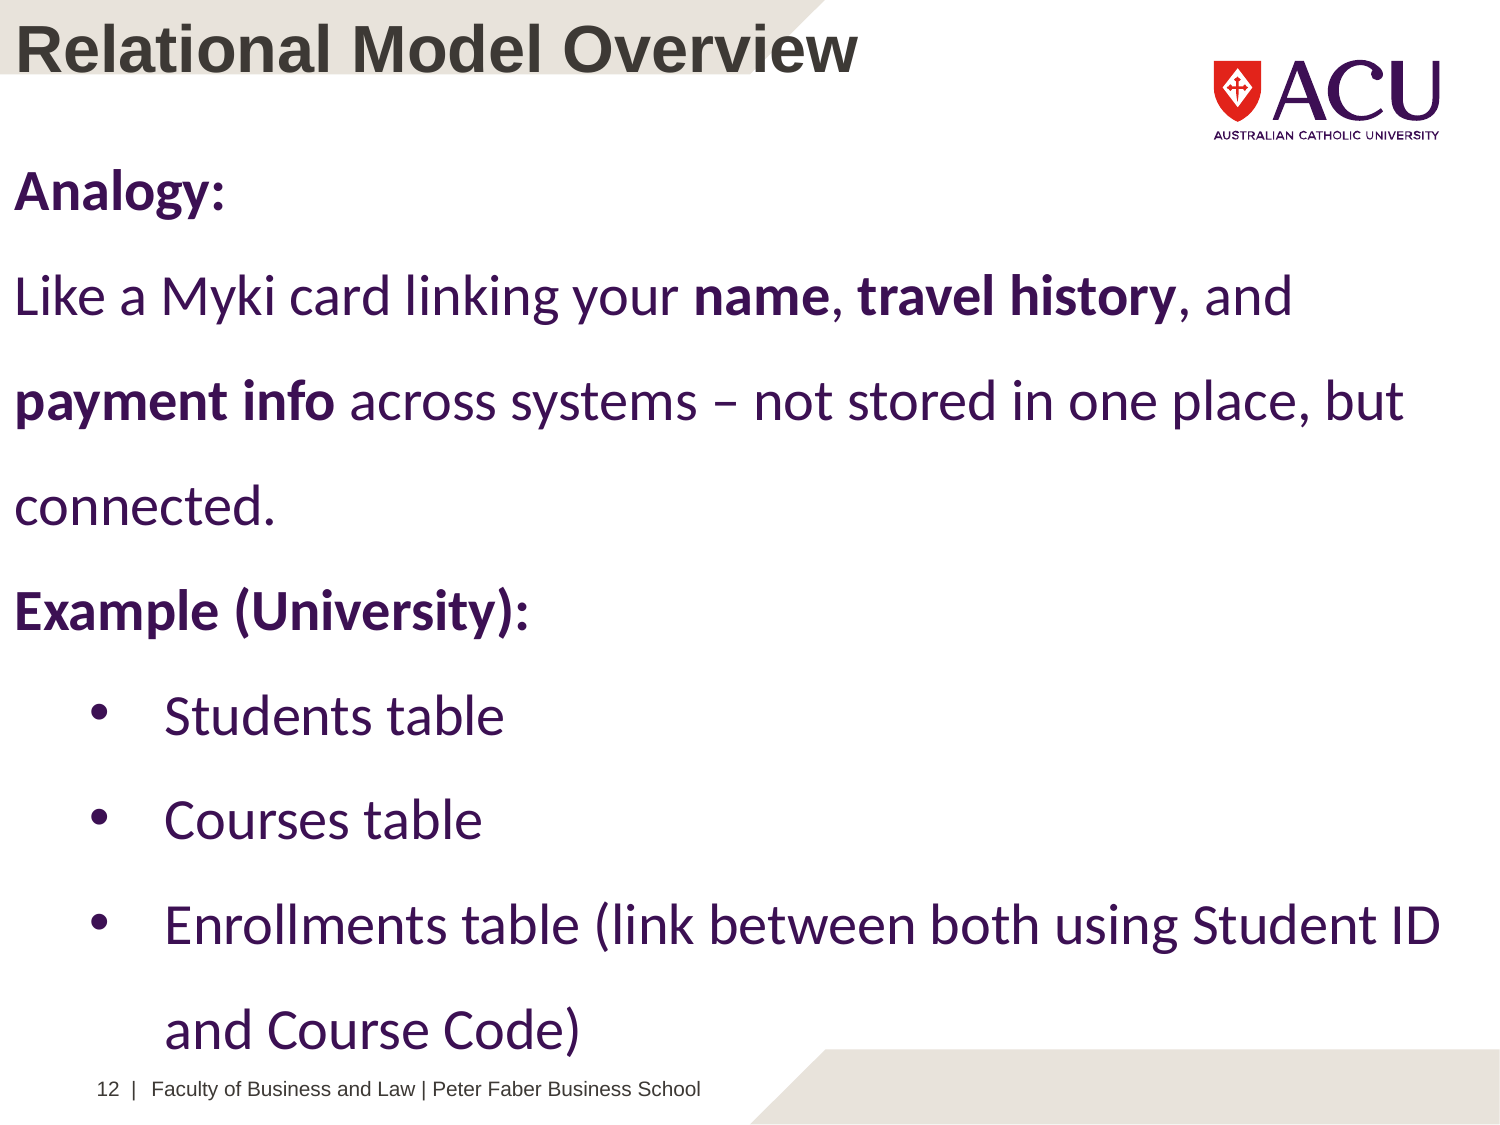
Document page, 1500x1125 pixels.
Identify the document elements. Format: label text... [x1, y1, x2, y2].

list Relational Model Overview [0, 0, 1288, 92]
text_box Analogy: Like a Myki card linking your name, travel history, and payment info across systems – not stored in one place, but connected. Example (University): Students table Courses table Enrollments table (link between both using Student ID and Course Code) [0, 109, 1500, 1069]
footer Faculty of Business and Law | Peter Faber Business School [156, 1069, 824, 1109]
slide_number 12 | [81, 1069, 156, 1109]
